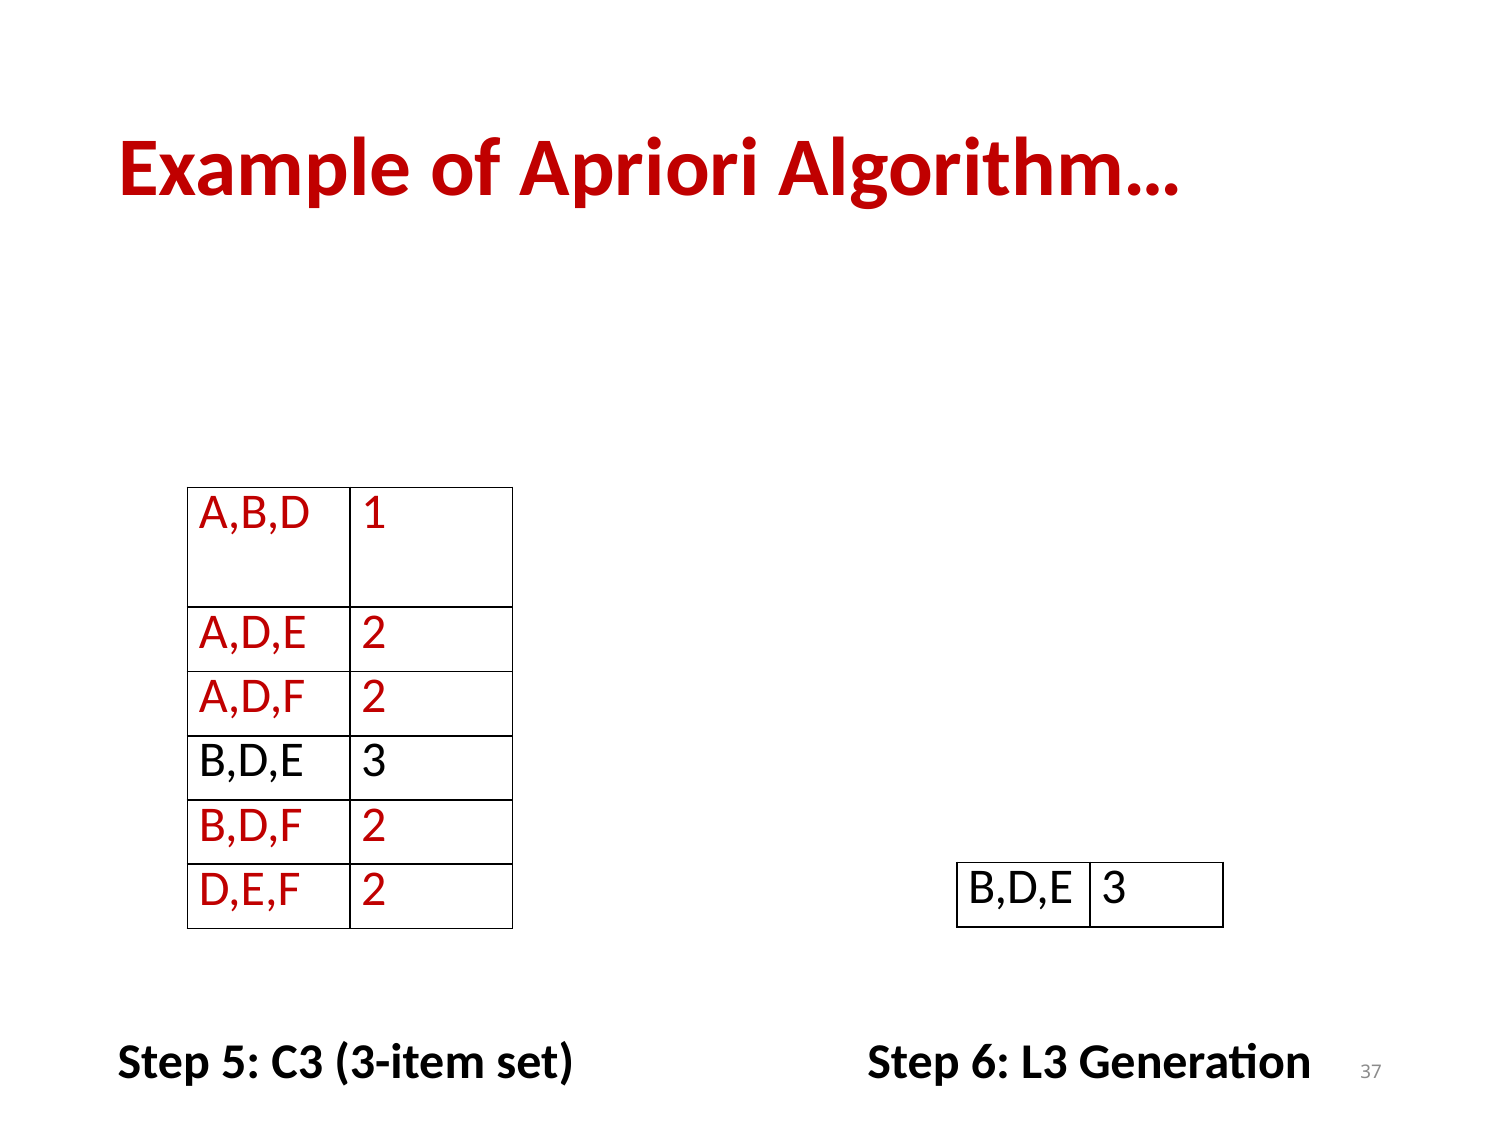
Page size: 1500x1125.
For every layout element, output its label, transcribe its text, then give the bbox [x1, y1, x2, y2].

table_cell B,D,E [188, 737, 349, 799]
table_cell A,D,F [188, 672, 349, 735]
table_header A,B,D [188, 488, 349, 606]
table_header B,D,E [958, 863, 1089, 926]
table_cell A,D,E [188, 608, 349, 671]
table_header 3 [1091, 863, 1222, 926]
title Example of Apriori Algorithm… [103, 59, 1397, 278]
text_box Step 6: L3 Generation [852, 1016, 1327, 1096]
table_cell B,D,F [188, 801, 349, 863]
table_cell 3 [351, 737, 512, 799]
slide_number 37 [1059, 1042, 1397, 1103]
table_cell 2 [351, 865, 512, 928]
table_cell 2 [351, 672, 512, 735]
table_header 1 [351, 488, 512, 606]
table_cell D,E,F [188, 865, 349, 928]
table_cell 2 [351, 608, 512, 671]
table_cell 2 [351, 801, 512, 863]
text_box Step 5: C3 (3-item set) [102, 1016, 590, 1096]
